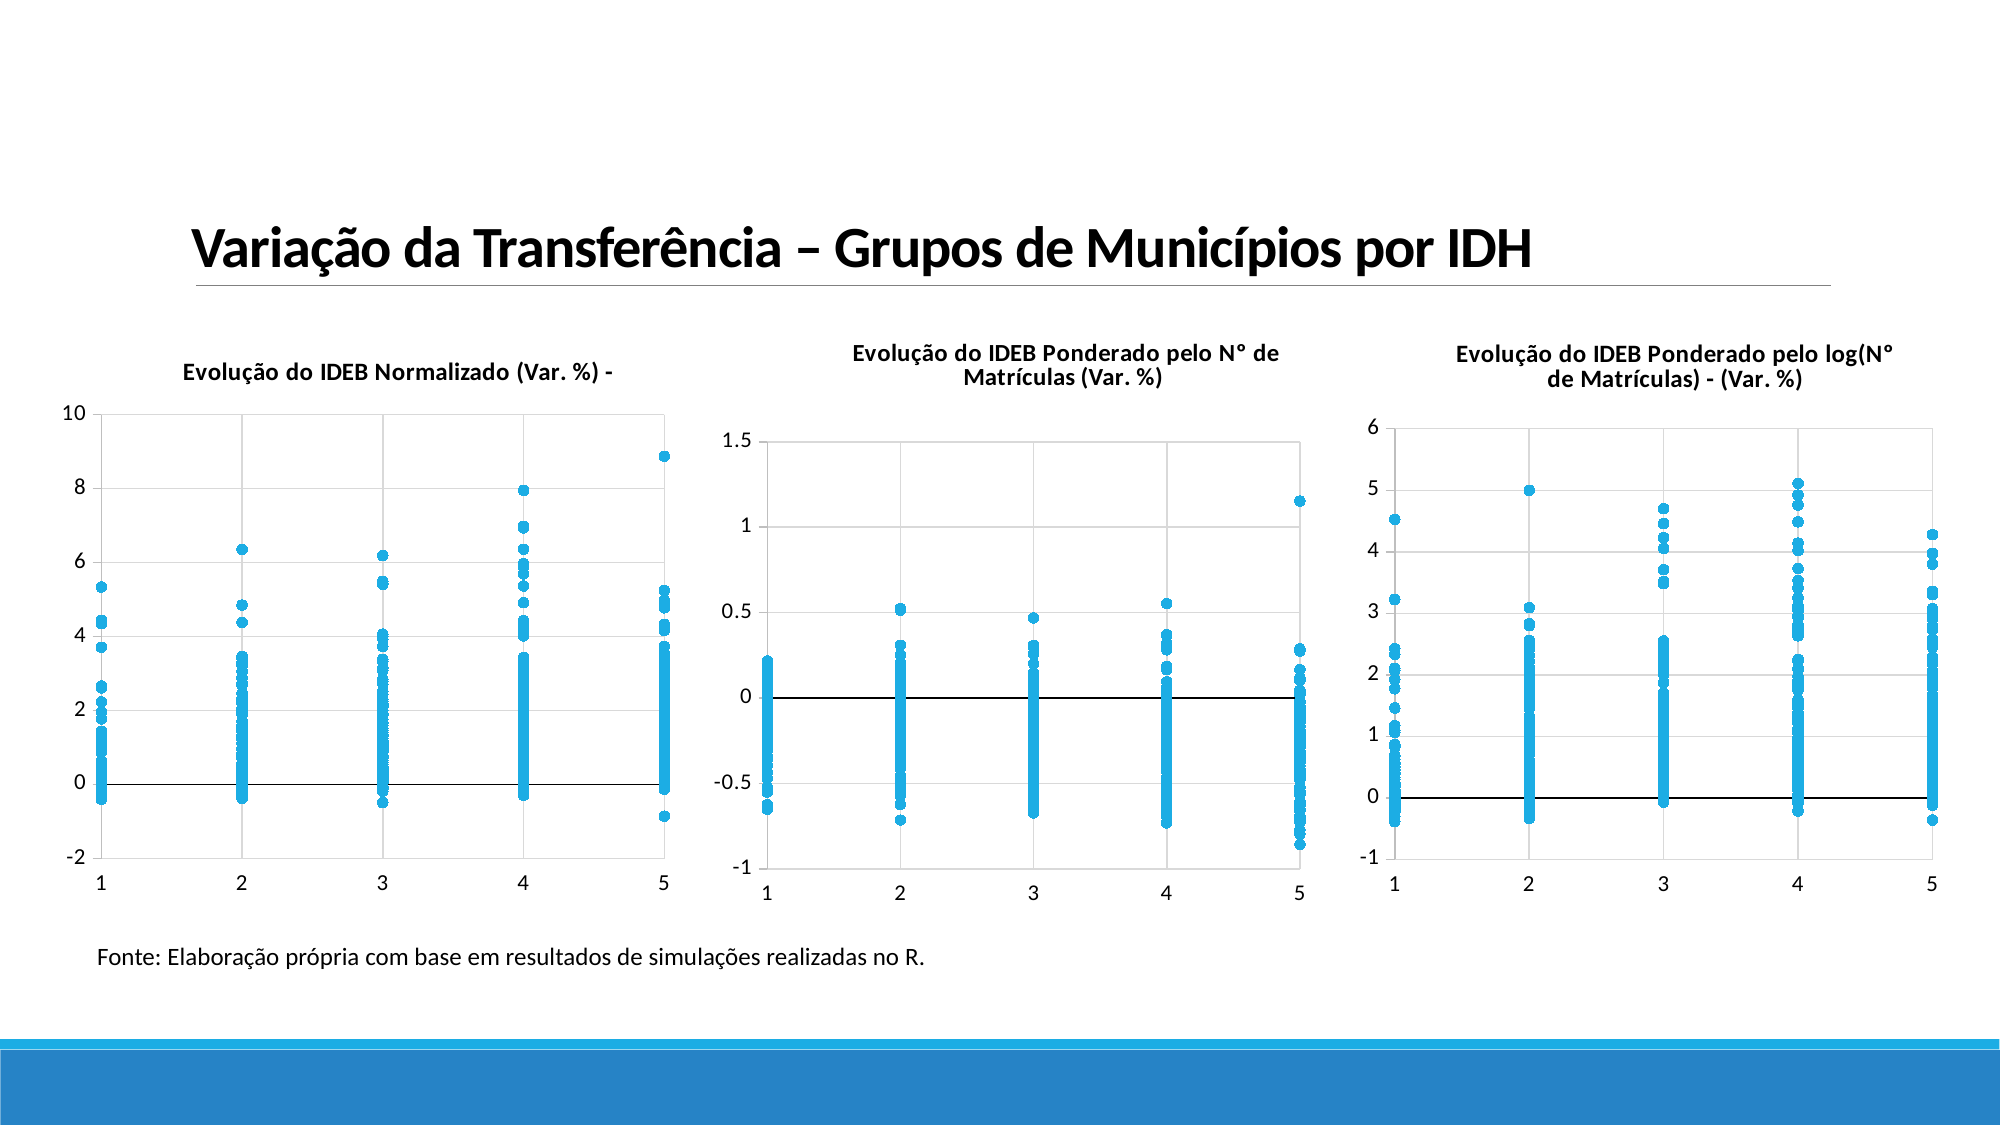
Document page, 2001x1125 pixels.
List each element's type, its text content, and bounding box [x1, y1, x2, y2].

chart [1357, 314, 1956, 928]
chart [713, 334, 1323, 908]
chart [59, 334, 689, 908]
text_box Fonte: Elaboração própria com base em resultados de simulações realizadas no R. [82, 932, 942, 978]
title Variação da Transferência – Grupos de Municípios por IDH [176, 48, 1827, 287]
